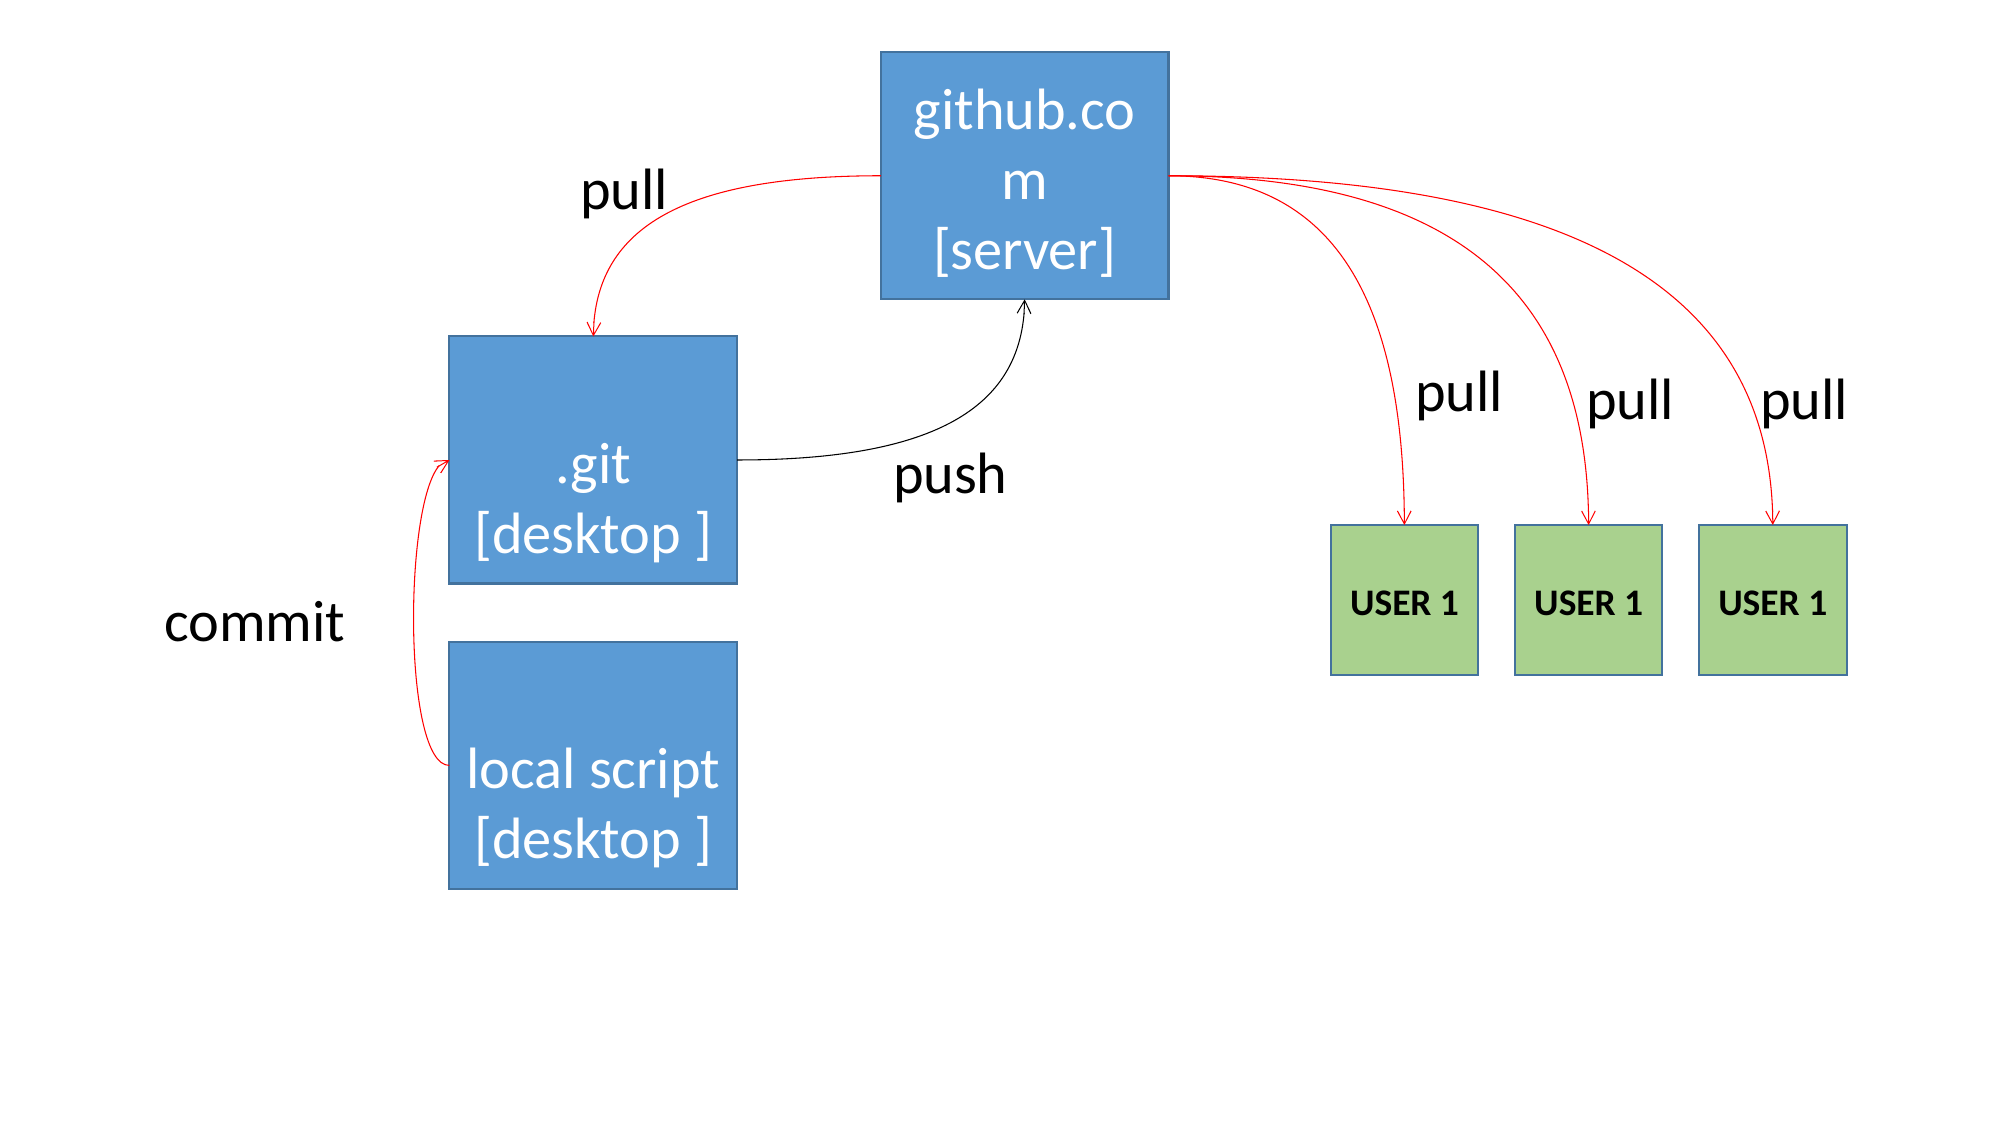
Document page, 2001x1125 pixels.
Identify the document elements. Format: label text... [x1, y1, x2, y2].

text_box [737, 299, 1025, 461]
text_box .git [desktop ] [448, 335, 738, 585]
text_box local script [desktop ] [448, 641, 738, 890]
text_box push [878, 461, 1023, 513]
text_box pull [1773, 353, 1863, 439]
text_box commit [149, 575, 360, 661]
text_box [1168, 175, 1773, 525]
text_box github.com [server] [880, 51, 1170, 300]
text_box USER 1 [1514, 525, 1663, 676]
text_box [593, 175, 881, 337]
text_box pull [565, 143, 683, 229]
text_box USER 1 [1698, 524, 1848, 676]
text_box USER 1 [1330, 525, 1479, 676]
